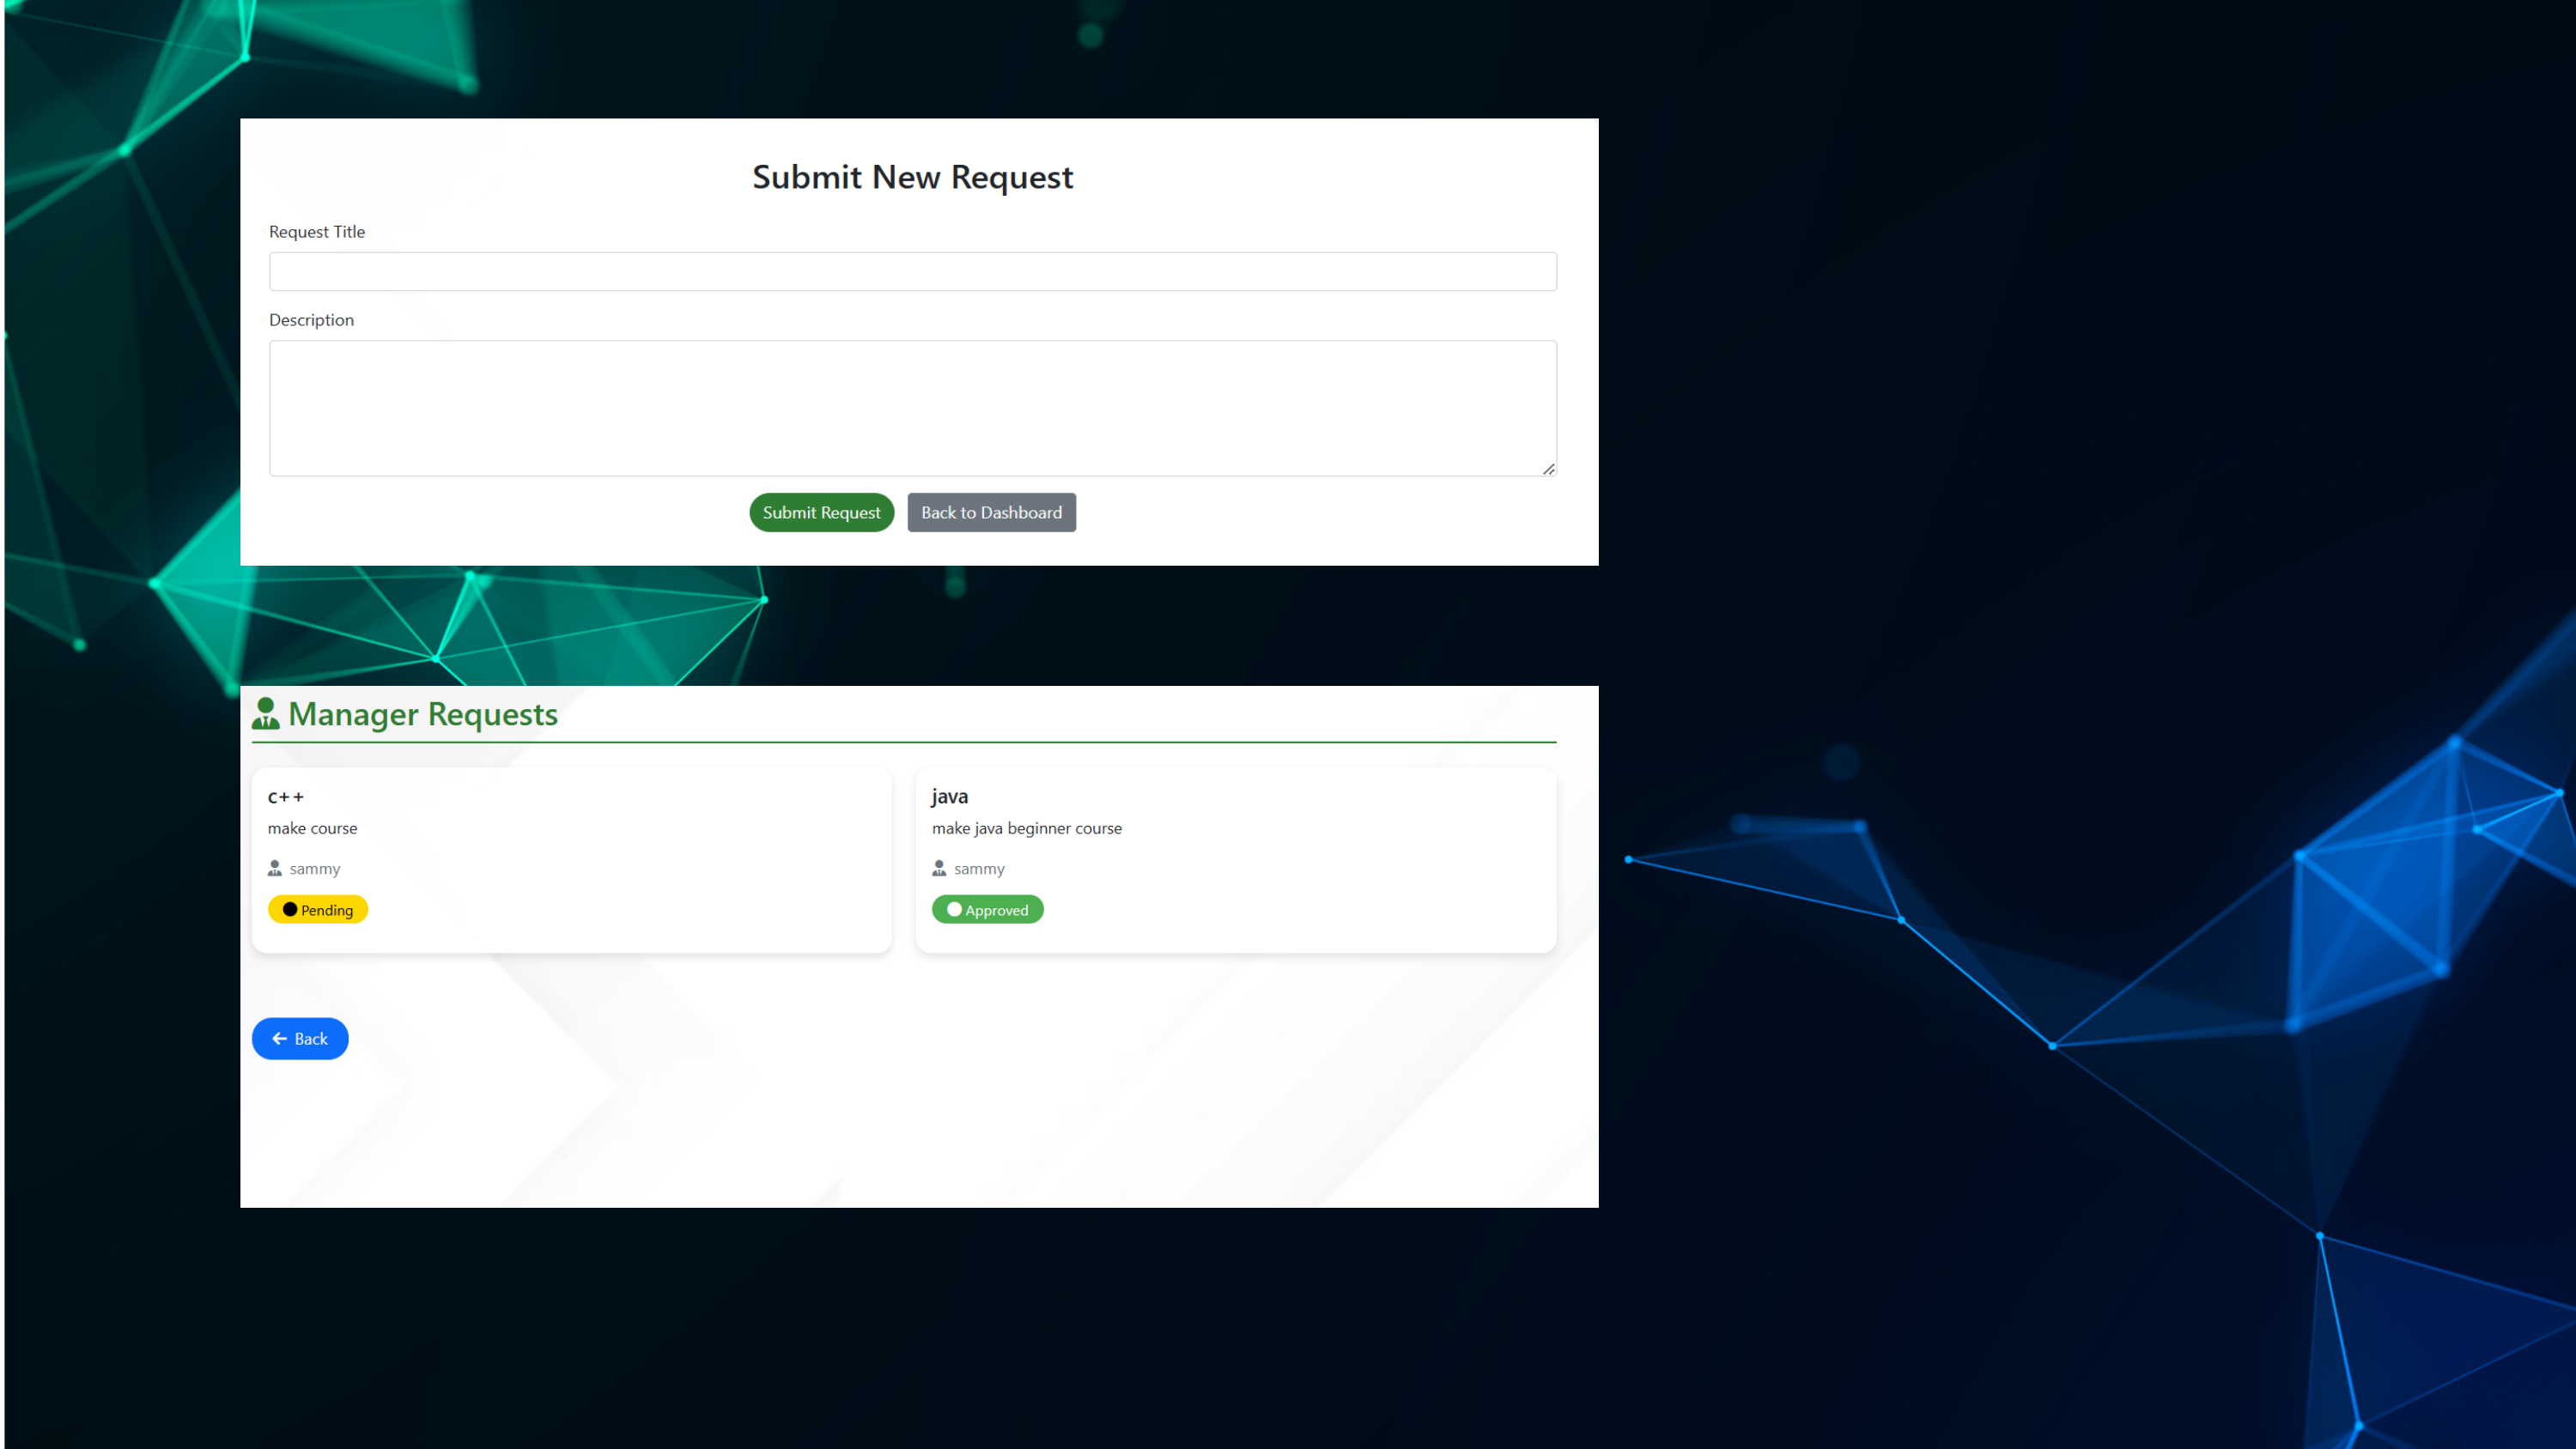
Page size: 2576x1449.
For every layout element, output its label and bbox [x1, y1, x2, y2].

text_box [4, 0, 2576, 1449]
picture [240, 118, 1599, 567]
picture [240, 686, 1599, 1208]
